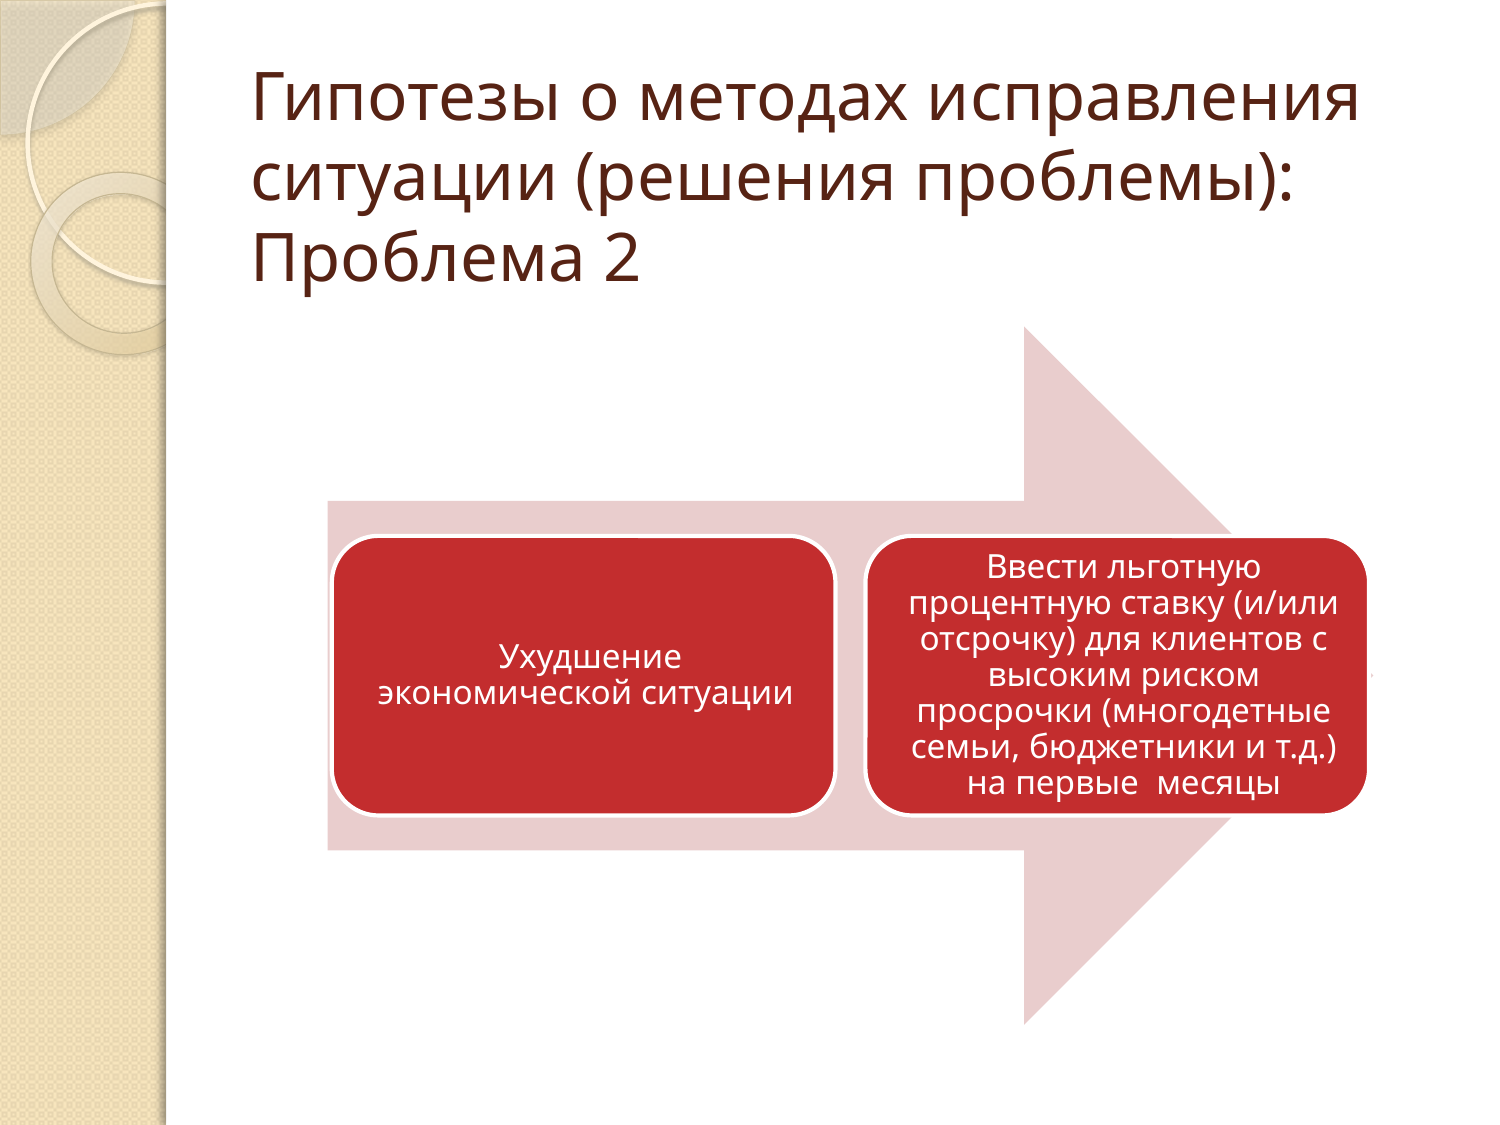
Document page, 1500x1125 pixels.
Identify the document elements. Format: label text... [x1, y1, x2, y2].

title Гипотезы о методах исправления ситуации (решения проблемы): Проблема 2 [235, 45, 1466, 303]
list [235, 326, 1466, 1026]
